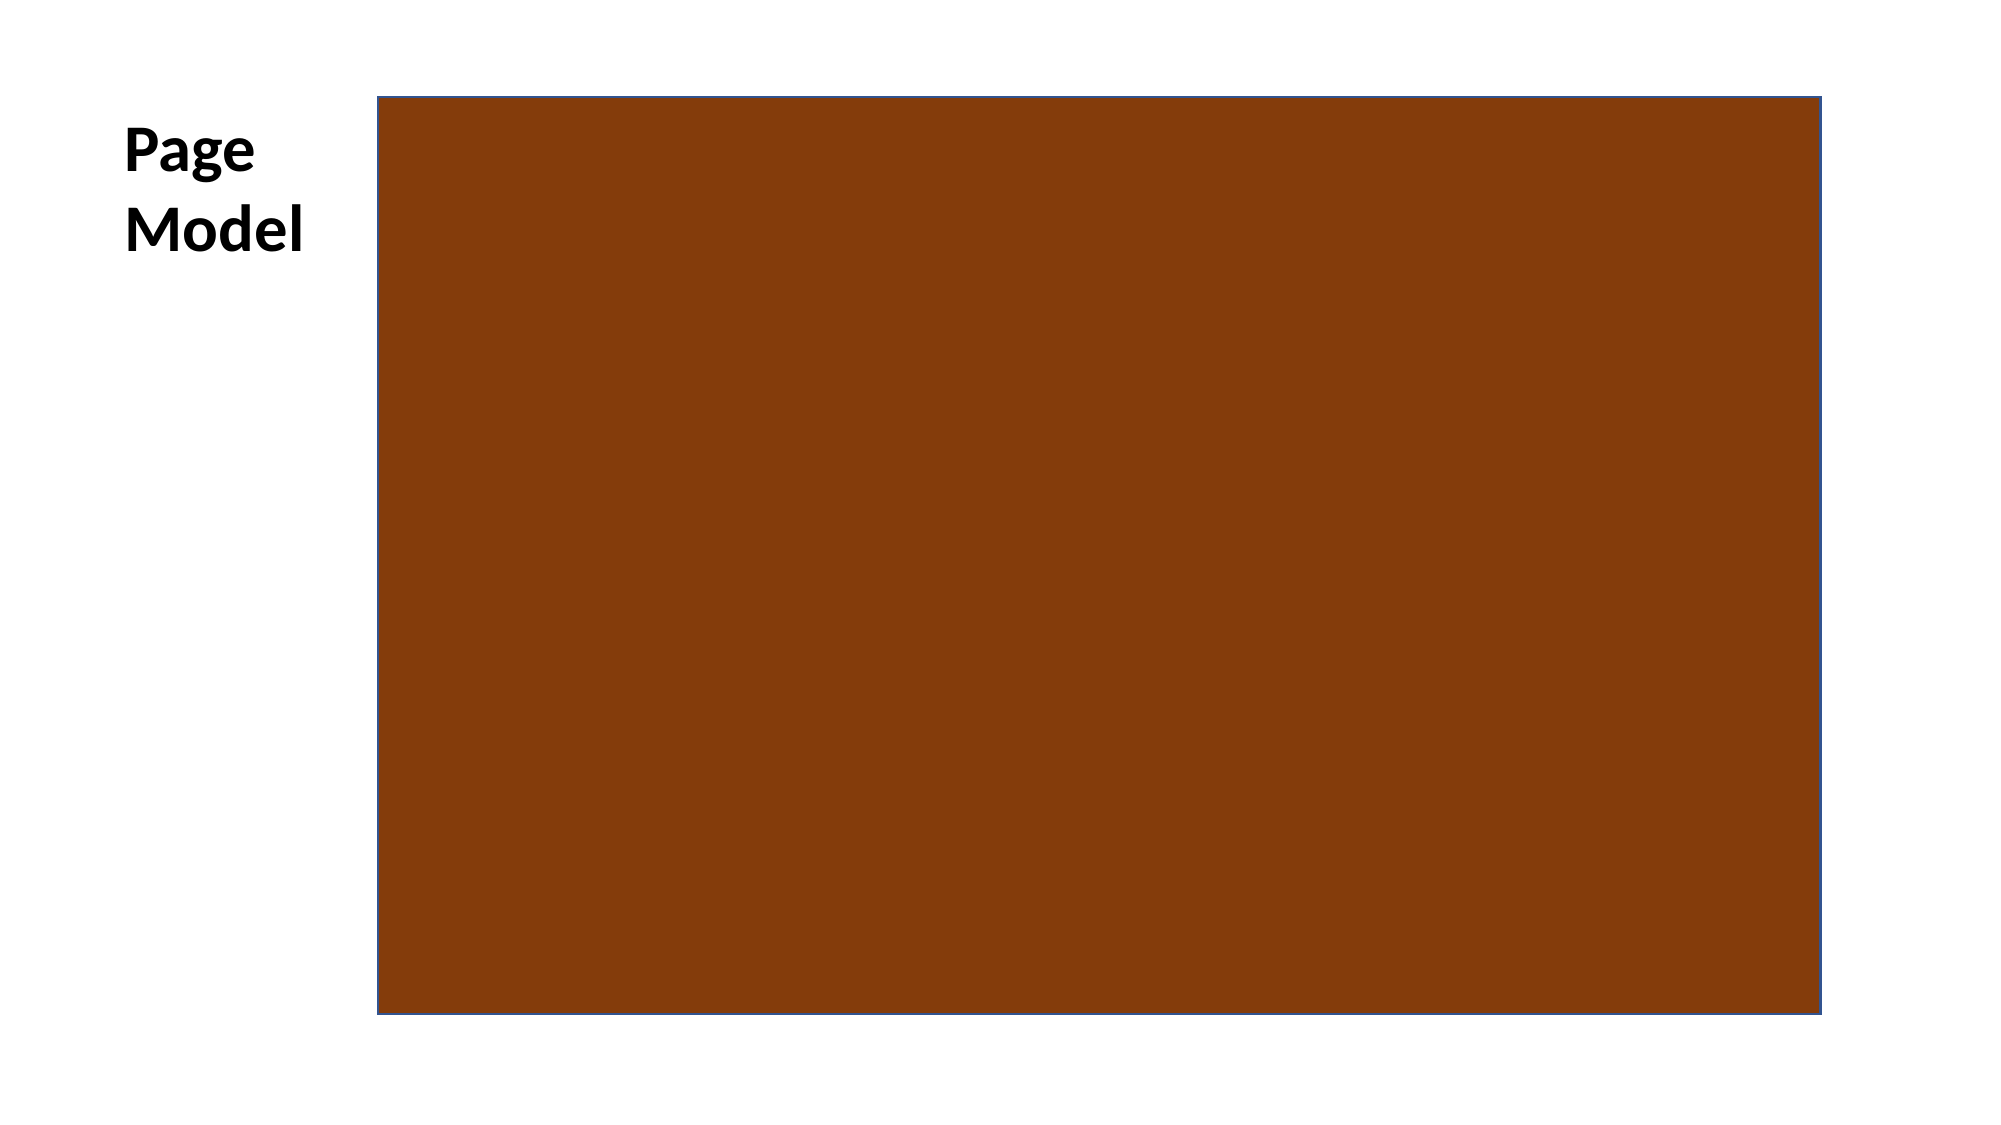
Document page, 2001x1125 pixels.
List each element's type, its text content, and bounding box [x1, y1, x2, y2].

text_box Page Model [109, 97, 320, 272]
text_box [377, 96, 1822, 1015]
